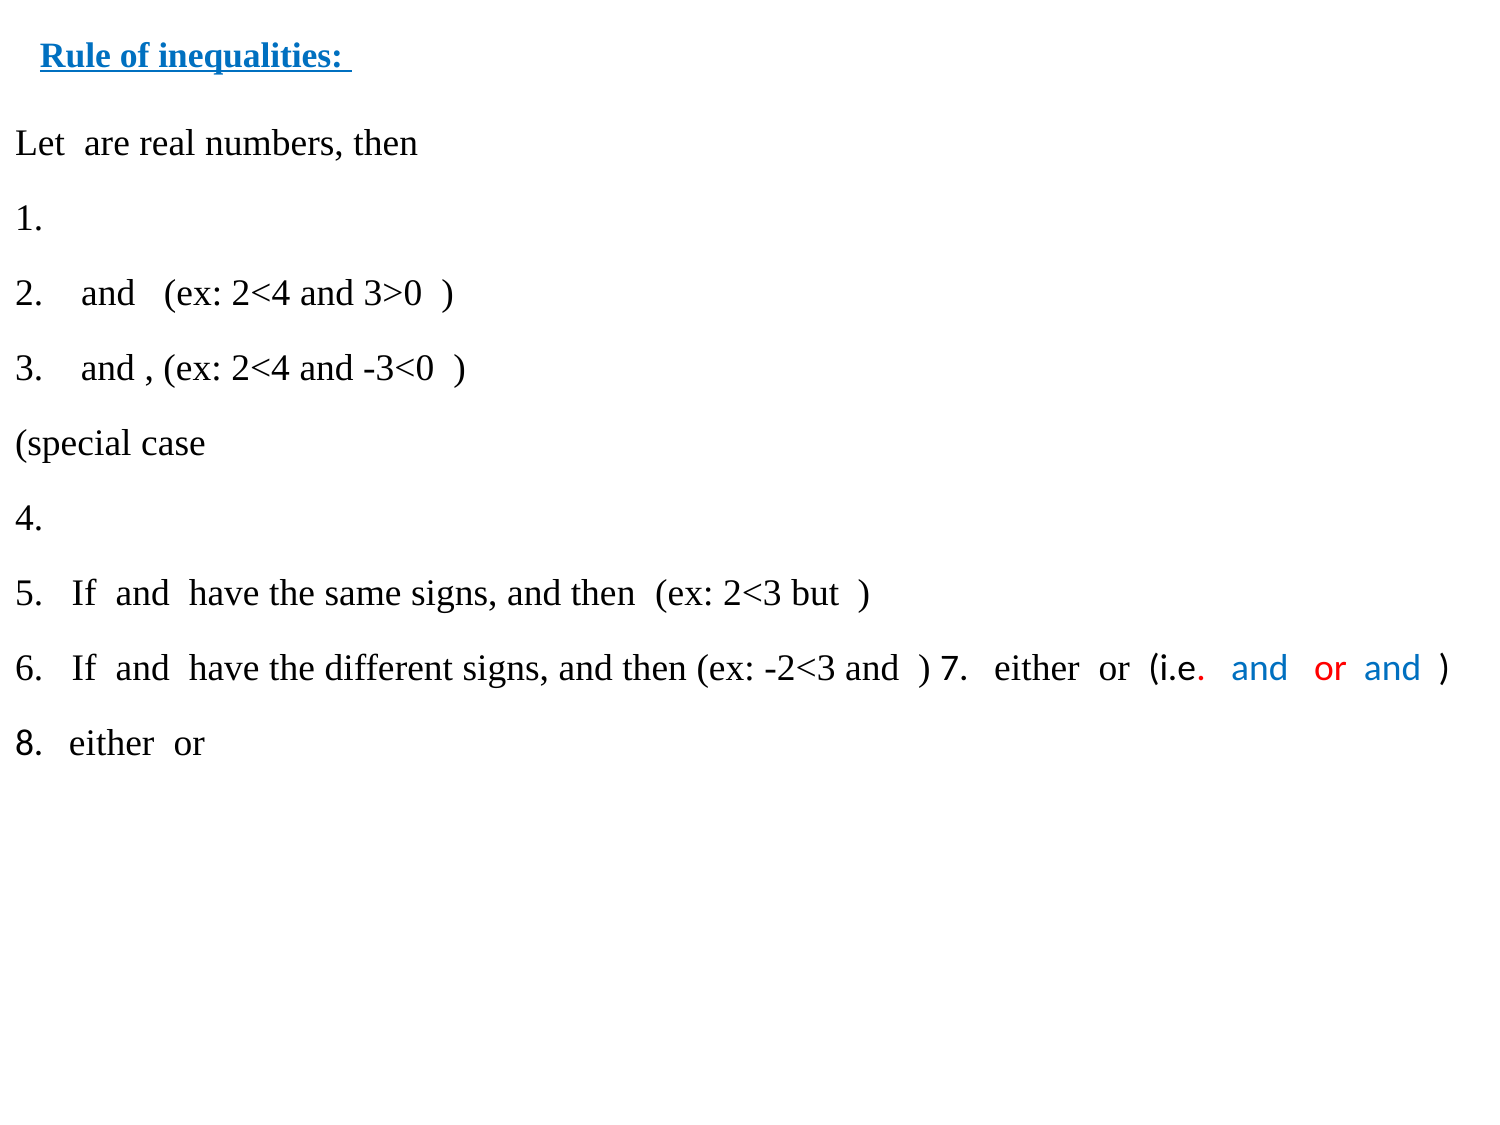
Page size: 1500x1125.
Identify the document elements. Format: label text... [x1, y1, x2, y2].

title Rule of inequalities: [24, 24, 1375, 126]
